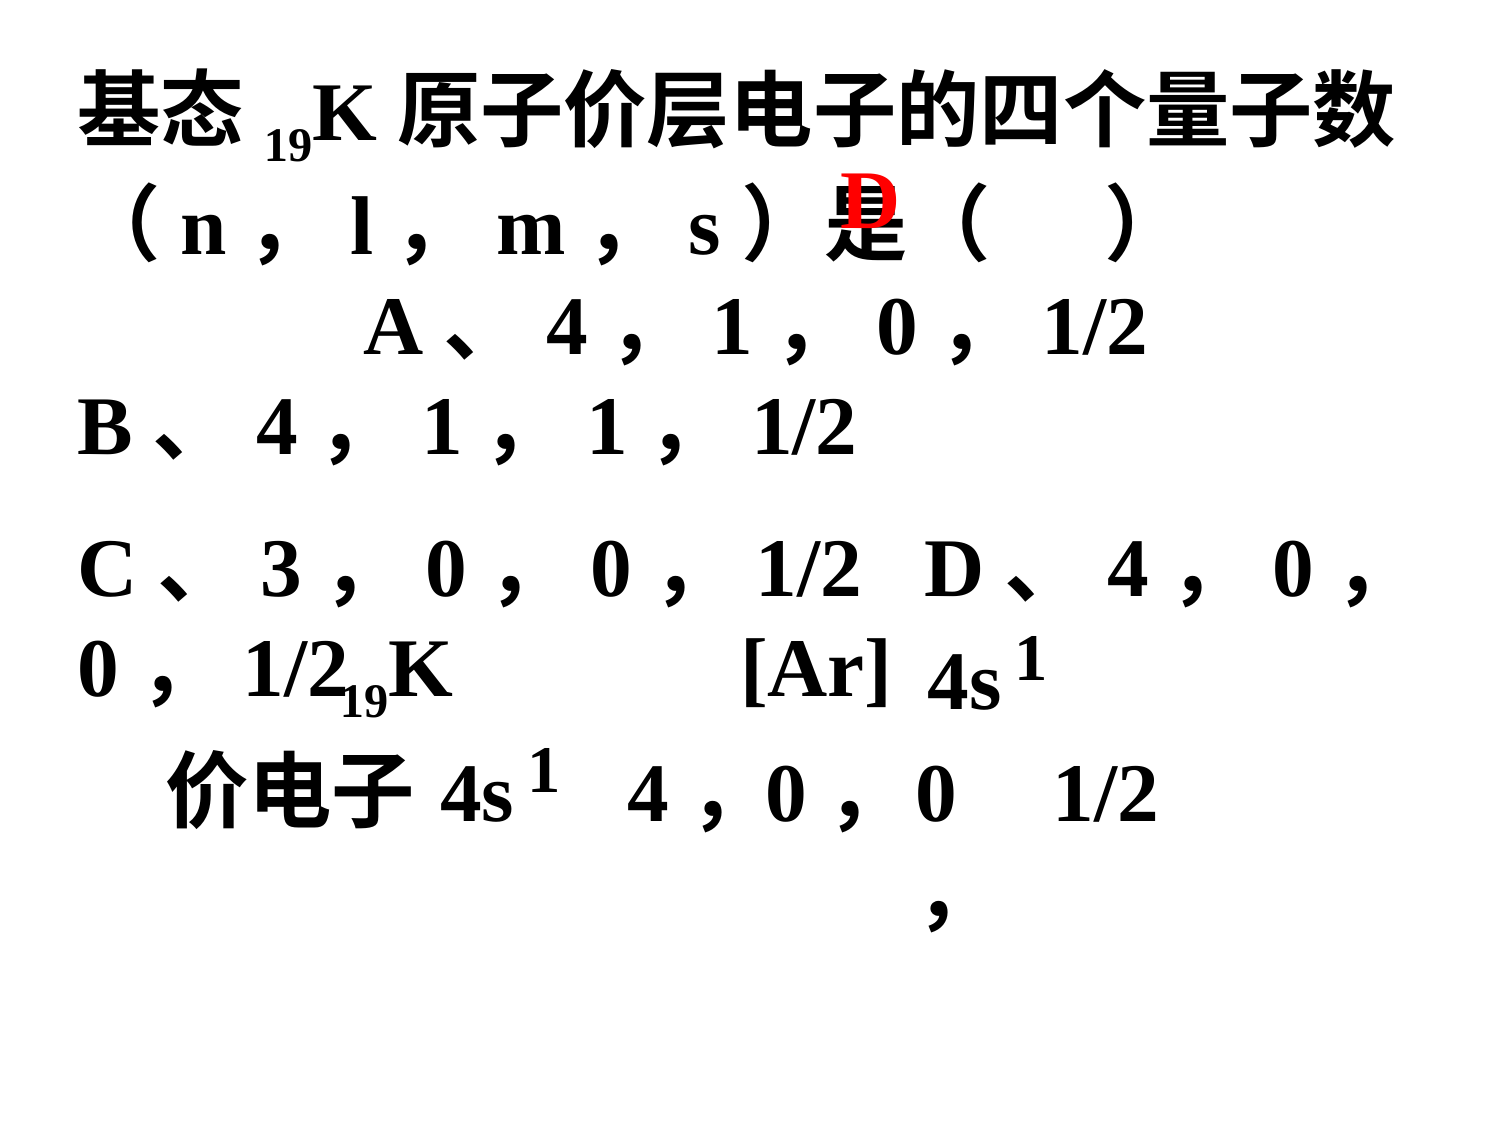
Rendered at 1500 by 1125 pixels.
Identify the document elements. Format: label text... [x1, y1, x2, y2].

text_box 0， [750, 730, 899, 946]
text_box [Ar] [724, 605, 938, 721]
text_box 基态19K原子价层电子的四个量子数（n，l，m，s）是（ ） A、4，1，0，1/2 B、4，1，1，1/2 C、3，0，0，1/2 D、4，0，0，1/2 [62, 50, 1450, 721]
text_box 19K [324, 605, 588, 730]
text_box 1/2 [1037, 730, 1175, 846]
text_box 价电子 [149, 730, 424, 846]
text_box 4， [613, 730, 750, 846]
text_box 4s [912, 618, 1038, 730]
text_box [424, 718, 613, 847]
text_box 1 [999, 605, 1100, 701]
text_box D [825, 137, 950, 253]
text_box 0， [899, 730, 1063, 946]
